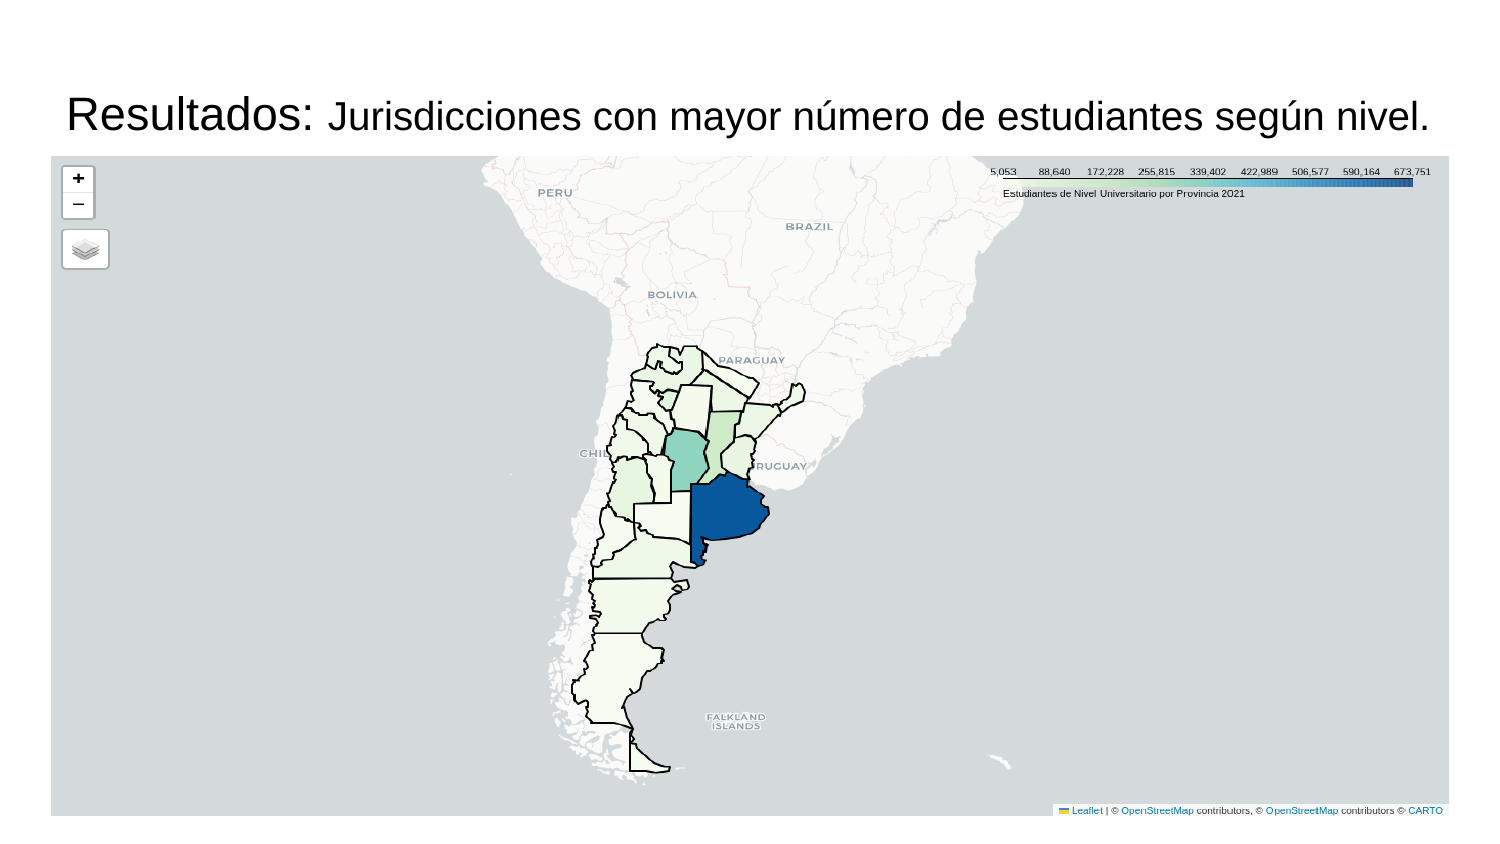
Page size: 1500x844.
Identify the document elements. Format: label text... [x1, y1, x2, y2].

picture [50, 156, 1450, 816]
title Resultados: Jurisdicciones con mayor número de estudiantes según nivel. [51, 72, 1449, 156]
